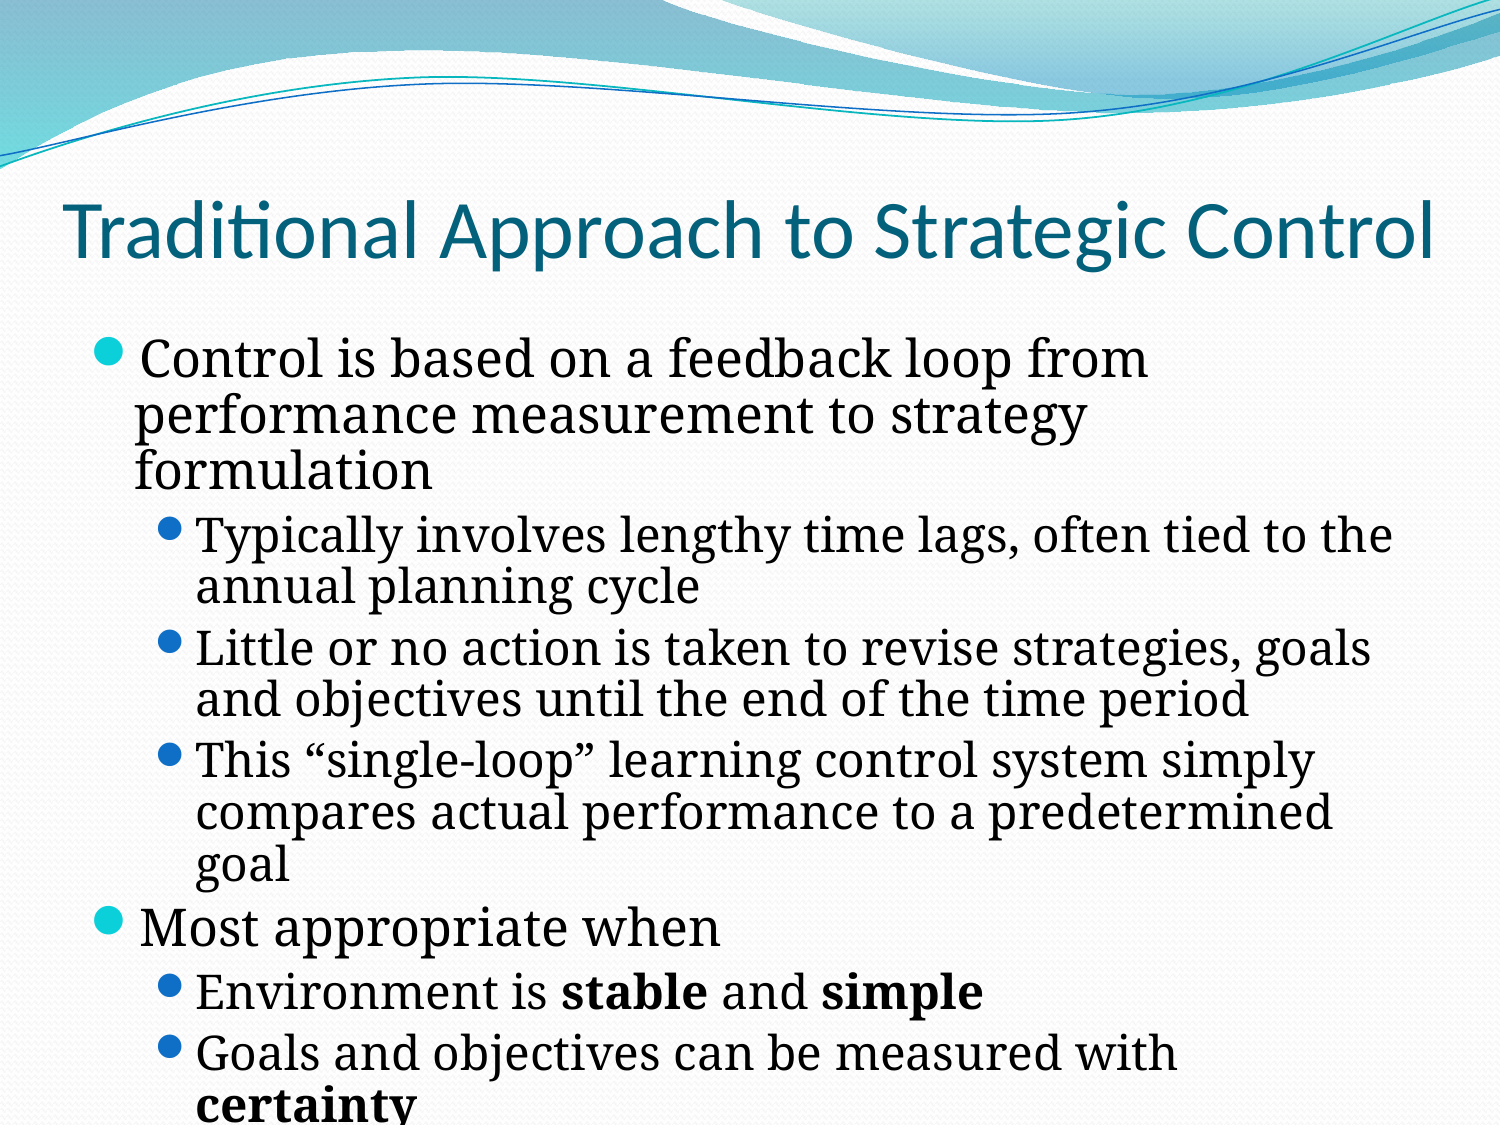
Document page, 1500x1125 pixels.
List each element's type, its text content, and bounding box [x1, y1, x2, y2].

list Control is based on a feedback loop from performance measurement to strategy formulation Typically involves lengthy time lags, often tied to the annual planning cycle Little or no action is taken to revise strategies, goals and objectives until the end of the time period This “single-loop” learning control system simply compares actual performance to a predetermined goal Most appropriate when Environment is stable and simple Goals and objectives can be measured with certainty Little need for performance [74, 324, 1413, 1063]
title Traditional Approach to Strategic Control [0, 87, 1500, 276]
